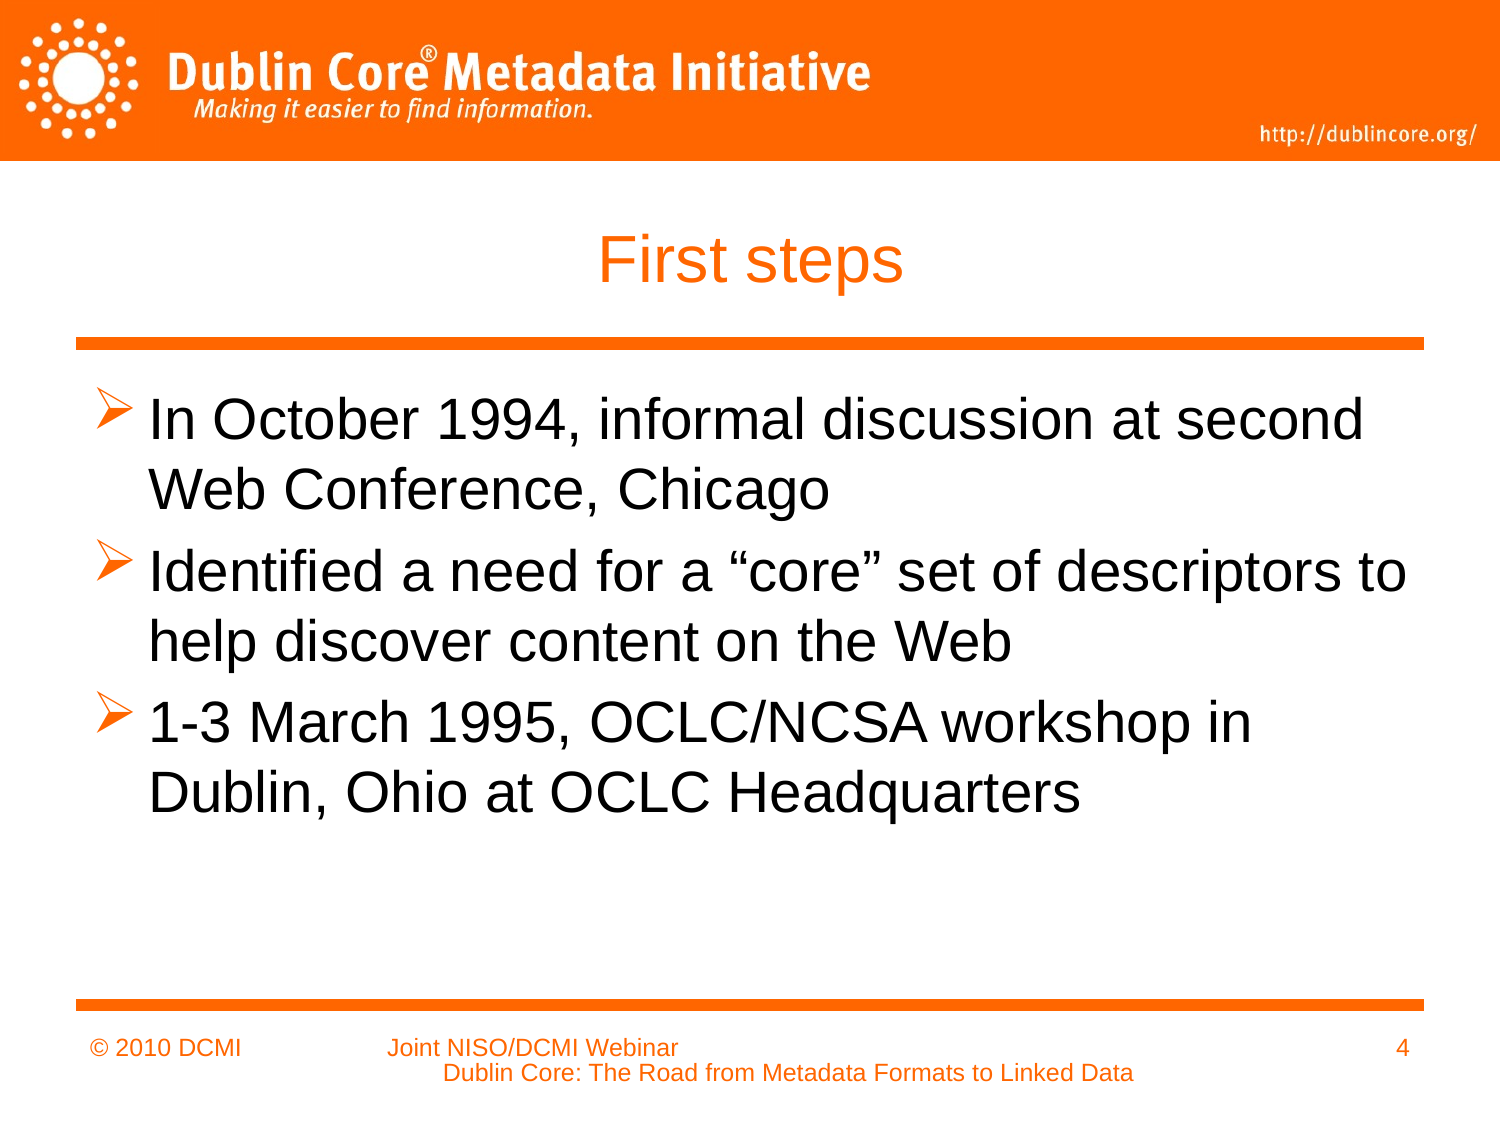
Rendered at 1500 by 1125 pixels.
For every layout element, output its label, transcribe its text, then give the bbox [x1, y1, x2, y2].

picture [76, 999, 1424, 1011]
picture [0, 0, 1500, 161]
picture [76, 337, 1424, 350]
slide_number © 2010 DCMI [74, 1024, 361, 1103]
title First steps [76, 196, 1428, 315]
slide_number 4 [1163, 1024, 1426, 1103]
footer Joint NISO/DCMI Webinar Dublin Core: The Road from Metadata Formats to Linked Data [371, 1024, 1152, 1103]
list In October 1994, informal discussion at second Web Conference, Chicago Identified a need for a “core” set of descriptors to help discover content on the Web 1-3 March 1995, OCLC/NCSA workshop in Dublin, Ohio at OCLC Headquarters [76, 373, 1428, 970]
